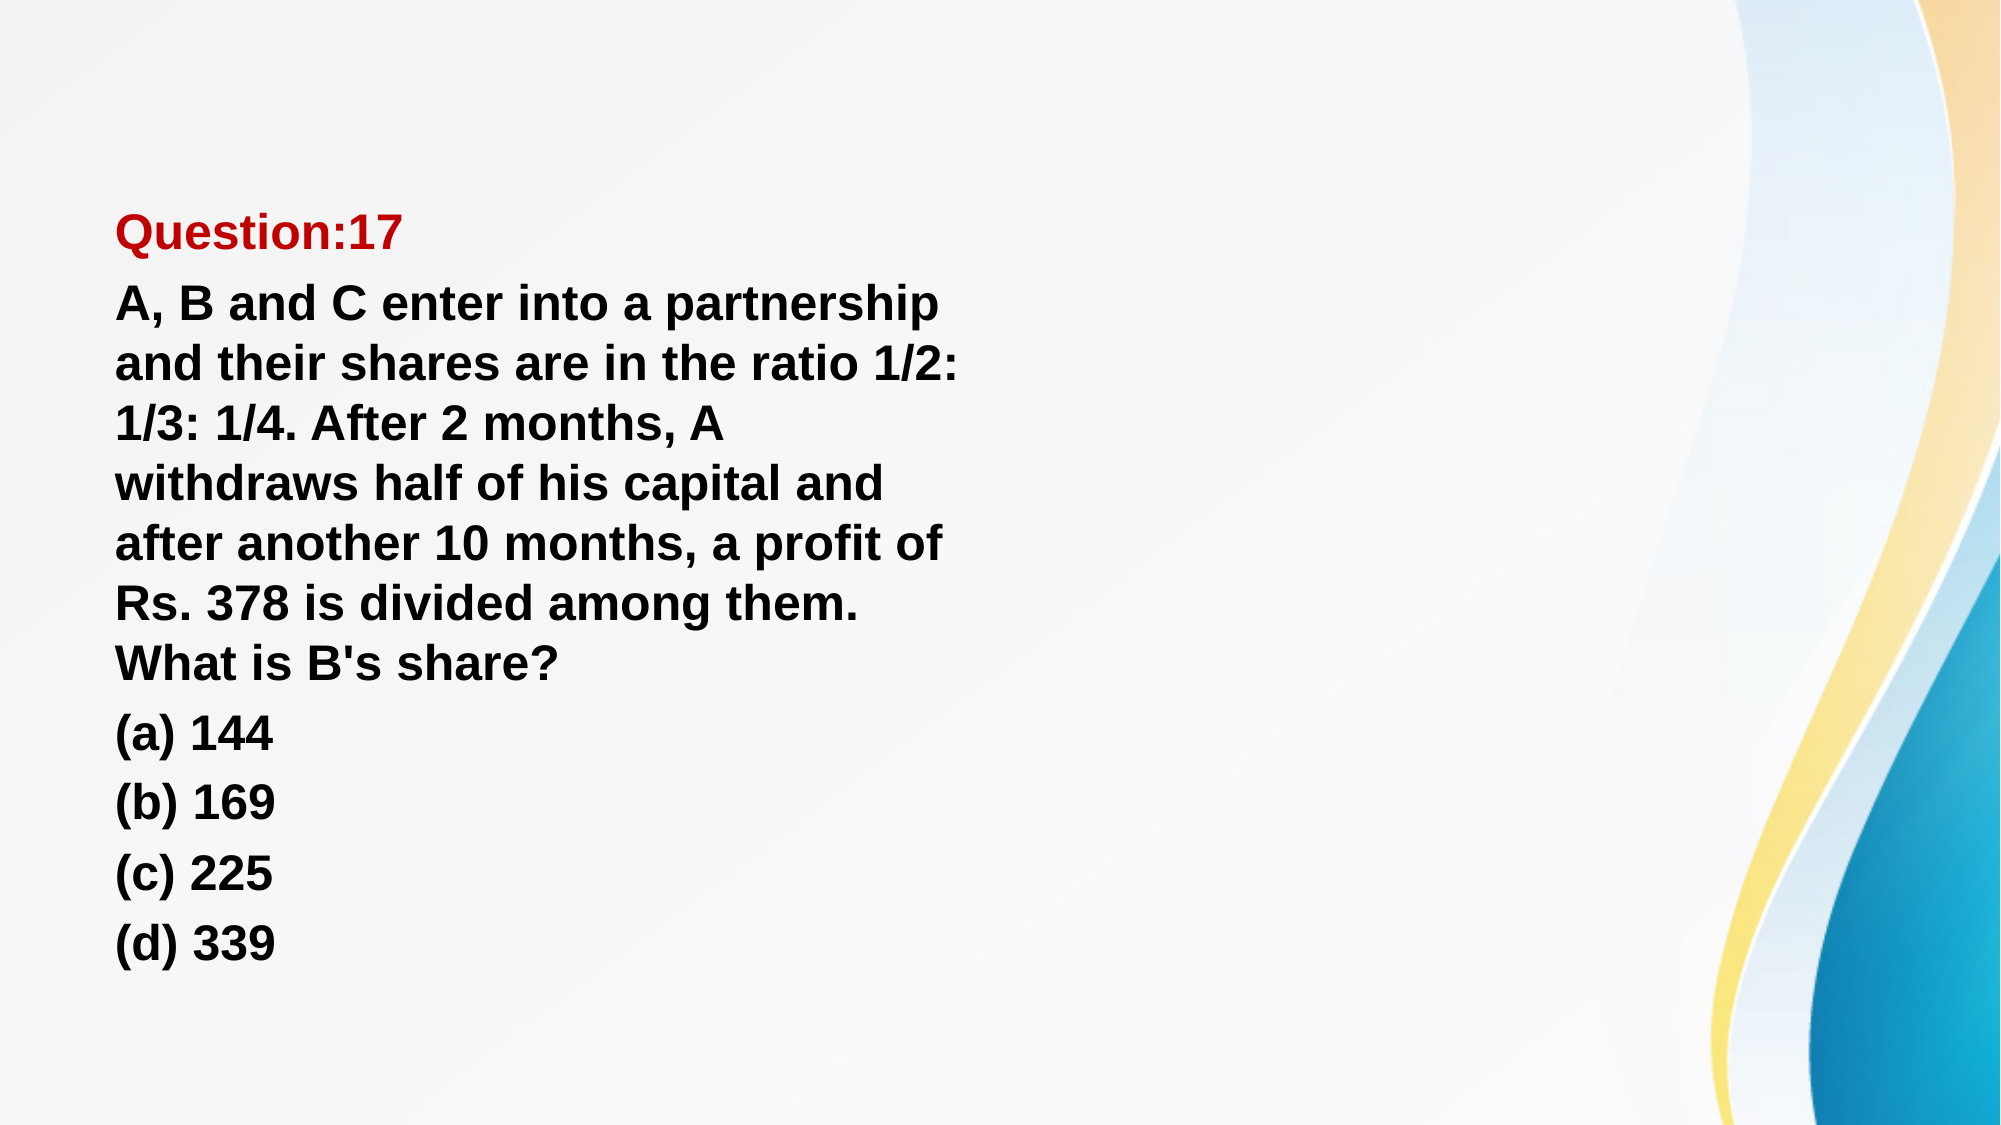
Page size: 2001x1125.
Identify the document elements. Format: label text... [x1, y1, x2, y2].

list Question:17 A, B and C enter into a partnership and their shares are in the ratio 1/2: 1/3: 1/4. After 2 months, A withdraws half of his capital and after another 10 months, a profit of Rs. 378 is divided among them. What is B's share? (a) 144 (b) 169 (c) 225 (d) 339 [99, 192, 984, 1006]
picture [0, 0, 2001, 1125]
